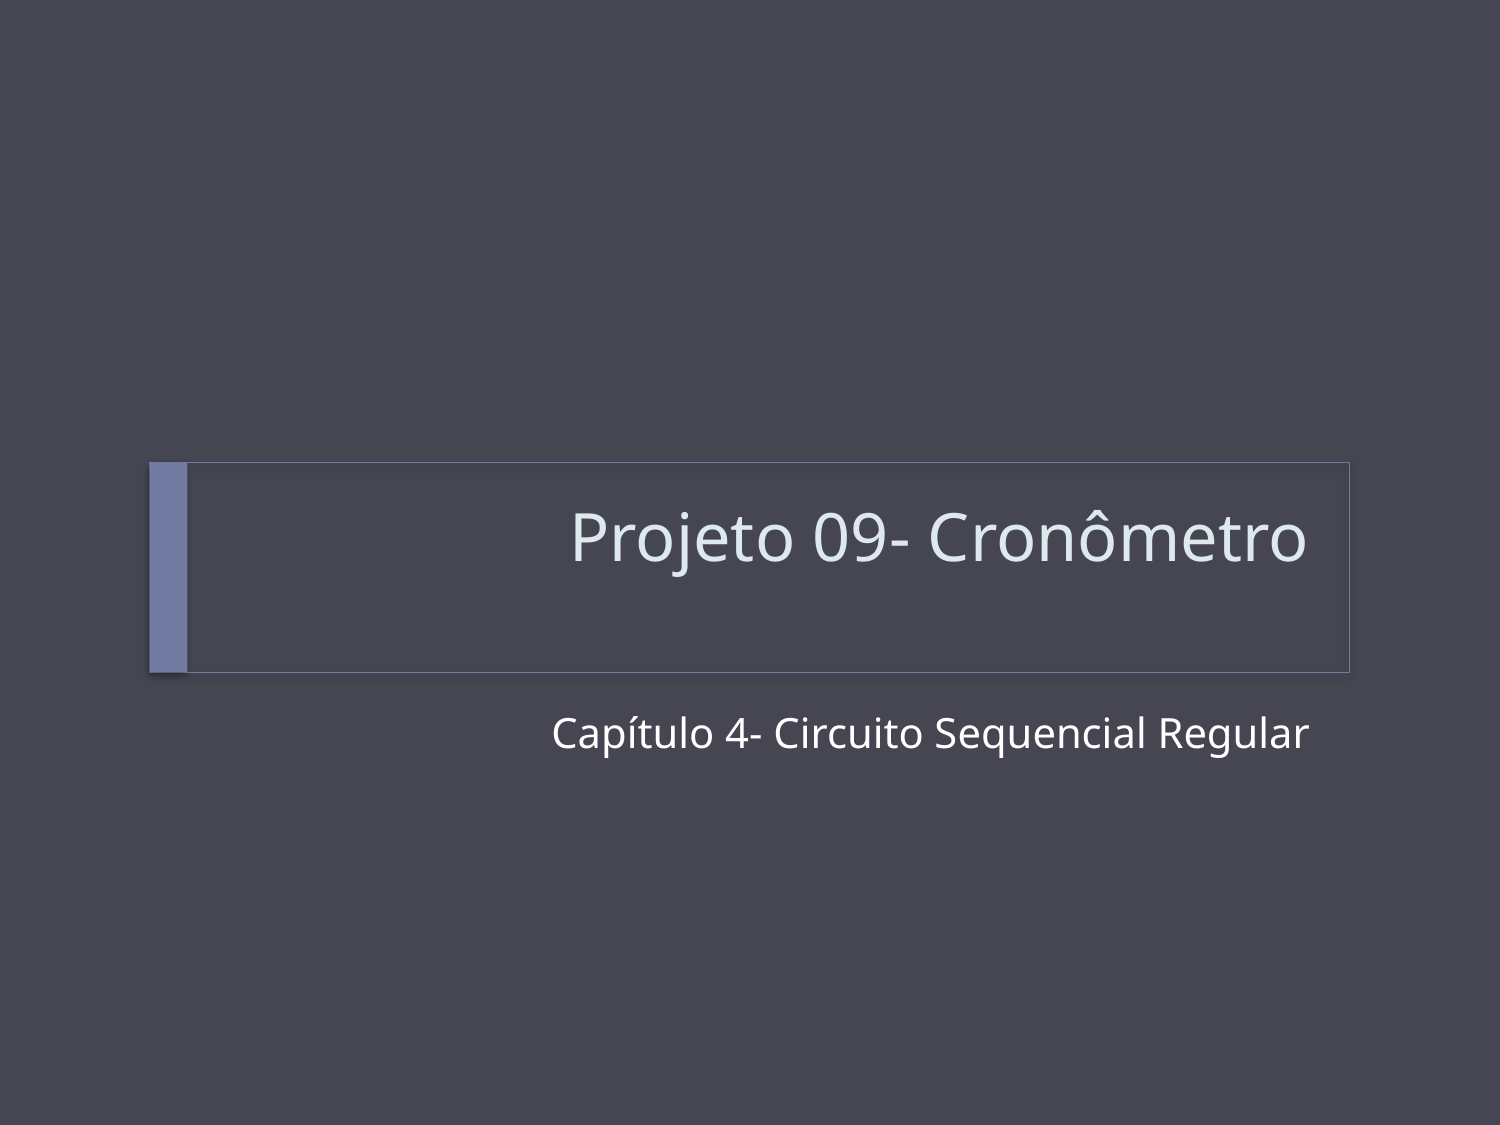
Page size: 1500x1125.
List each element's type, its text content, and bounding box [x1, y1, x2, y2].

title Projeto 09- Cronômetro [200, 487, 1325, 663]
list Capítulo 4- Circuito Sequencial Regular [212, 699, 1325, 888]
